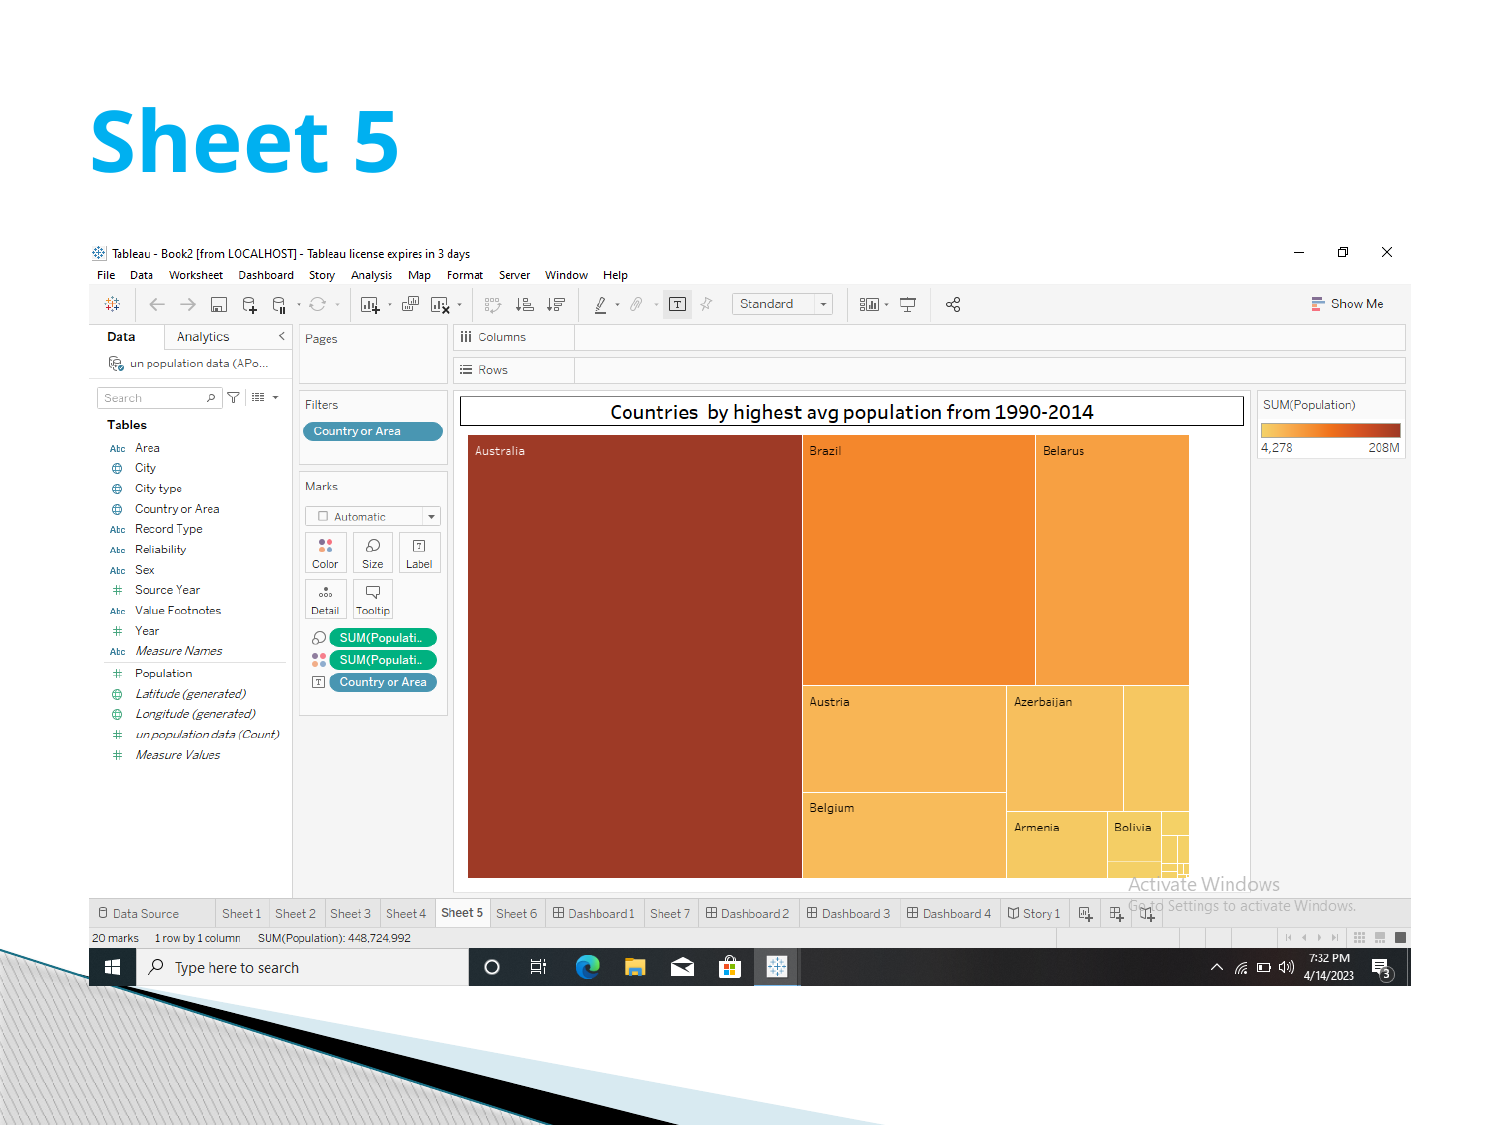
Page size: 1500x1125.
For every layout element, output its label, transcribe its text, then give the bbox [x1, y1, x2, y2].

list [89, 242, 1411, 986]
title Sheet 5 [75, 45, 1425, 233]
